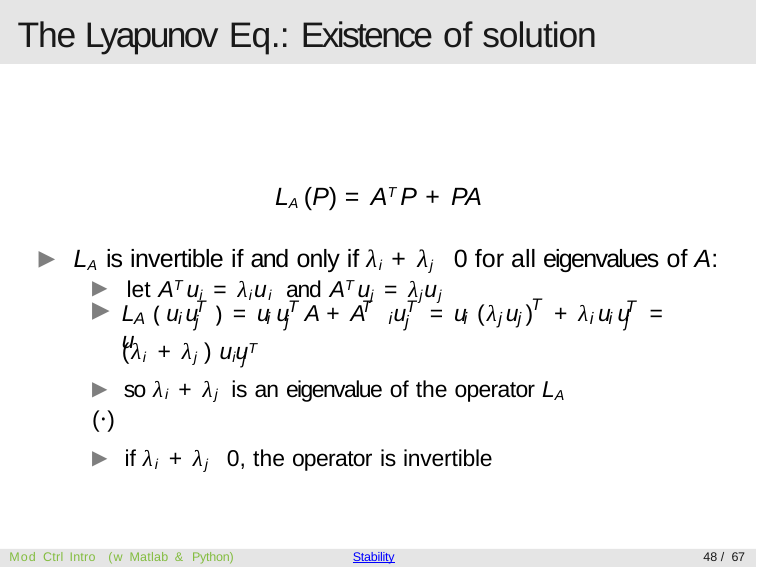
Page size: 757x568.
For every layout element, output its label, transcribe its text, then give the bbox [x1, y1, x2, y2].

text_box i i [264, 305, 393, 328]
text_box ( ) [151, 297, 230, 327]
text_box ▶ [89, 293, 112, 323]
text_box Stability [350, 547, 406, 564]
text_box j [403, 326, 412, 332]
text_box j [240, 345, 249, 368]
text_box T [529, 291, 546, 296]
text_box L u u = u u A + A u [119, 296, 389, 354]
text_box [245, 548, 756, 567]
title The Lyapunov Eq.: Existence of solution [15, 9, 727, 108]
text_box [0, 548, 7, 567]
text_box 48 / 67 [701, 547, 747, 564]
text_box (λi + λj ) uiuT [115, 332, 262, 366]
text_box u = u (λ u ) + λ u u = [391, 296, 668, 326]
text_box j [622, 326, 632, 332]
text_box [148, 271, 227, 296]
footer Mod Ctrl Intro (w Matlab & Python) [7, 547, 245, 568]
text_box ▶ let AT ui = λiui and AT uj = λjuj [85, 261, 444, 305]
